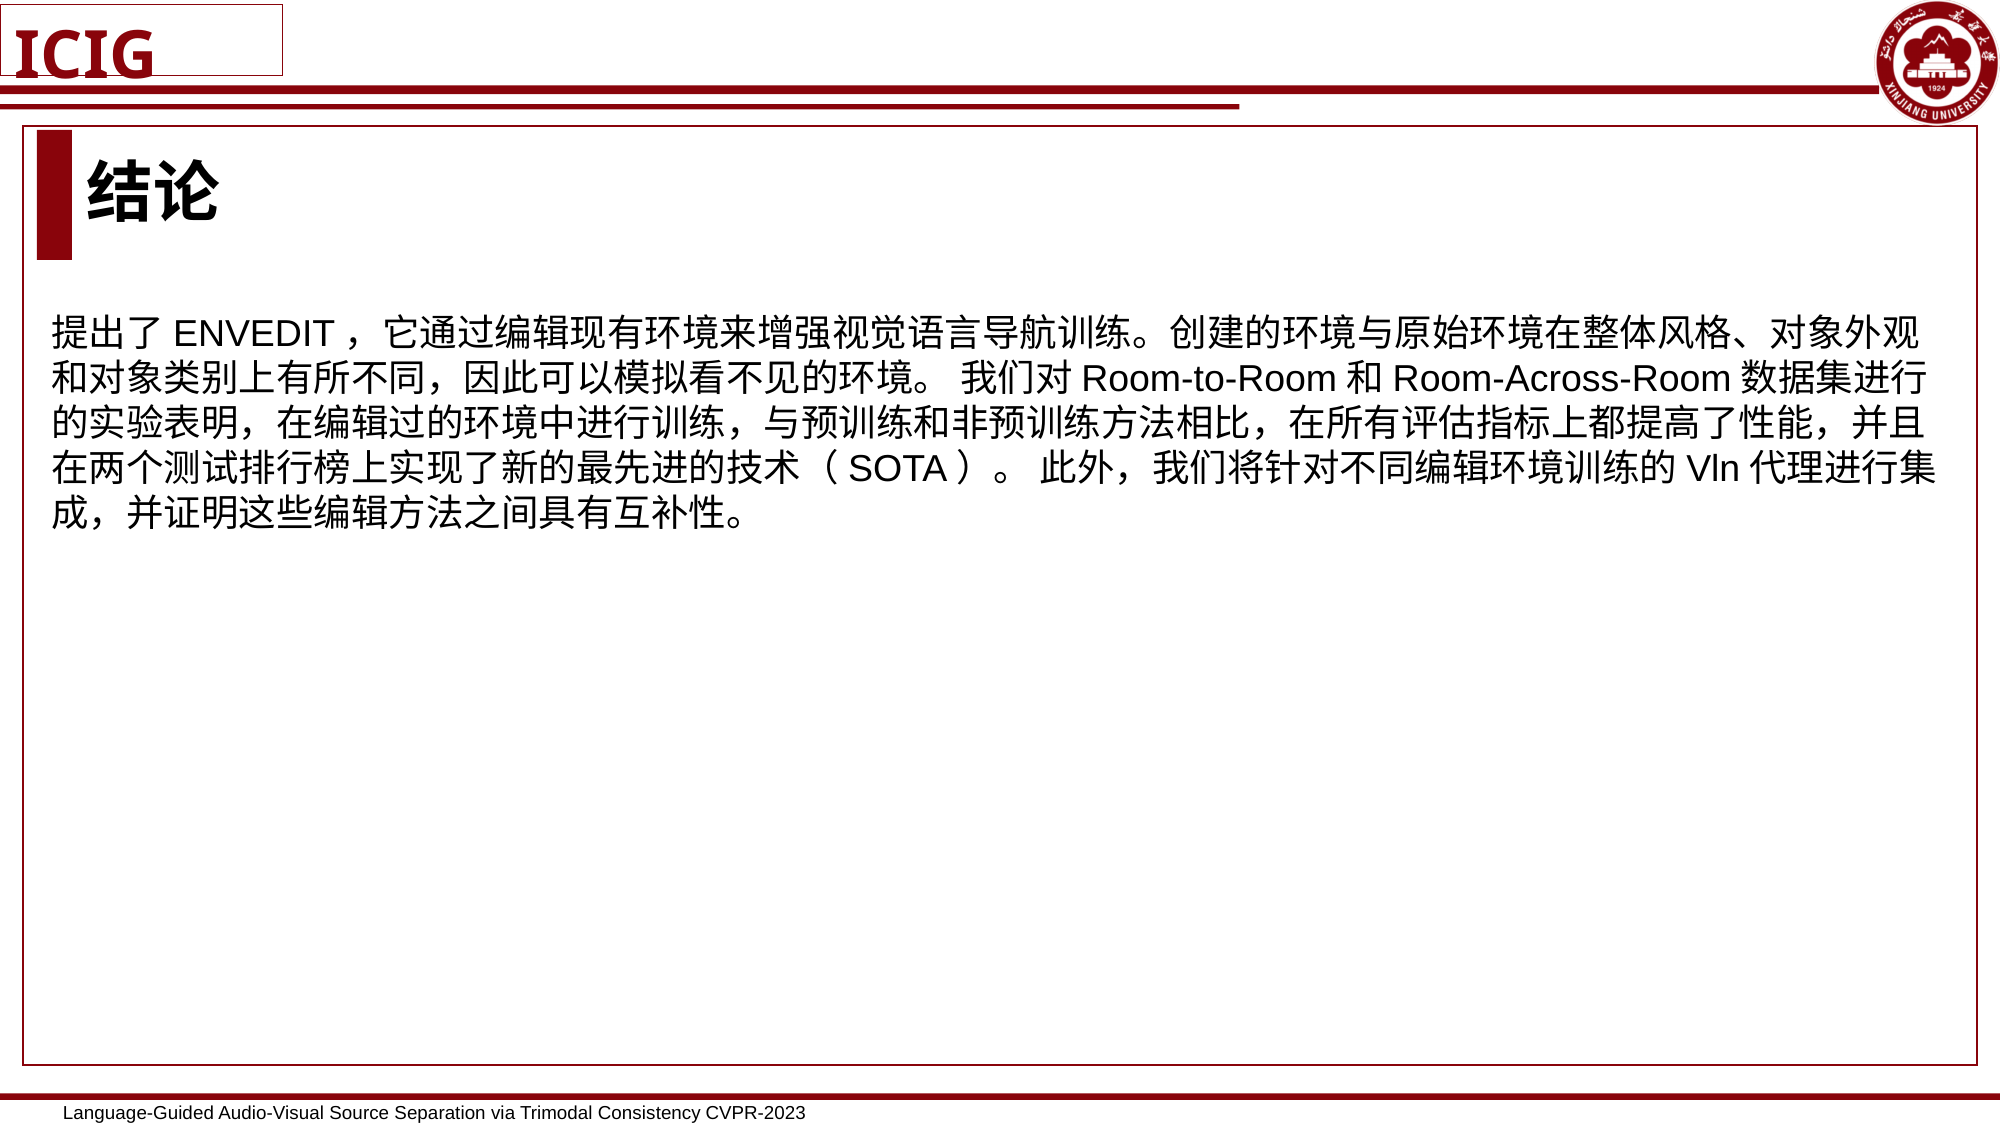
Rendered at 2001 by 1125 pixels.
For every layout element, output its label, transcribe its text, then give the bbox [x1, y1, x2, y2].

text_box [1983, 1093, 2000, 1100]
picture [1874, 0, 2000, 126]
text_box 提出了ENVEDIT，它通过编辑现有环境来增强视觉语言导航训练。创建的环境与原始环境在整体风格、对象外观和对象类别上有所不同，因此可以模拟看不见的环境。 我们对Room-to-Room和Room-Across-Room数据集进行的实验表明，在编辑过的环境中进行训练，与预训练和非预训练方法相比，在所有评估指标上都提高了性能，并且在两个测试排行榜上实现了新的最先进的技术（SOTA）。 此外，我们将针对不同编辑环境训练的Vln代理进行集成，并证明这些编辑方法之间具有互补性。 [36, 301, 1957, 936]
text_box [0, 104, 1240, 110]
text_box [0, 85, 1874, 95]
text_box [36, 129, 73, 261]
text_box Language-Guided Audio-Visual Source Separation via Trimodal Consistency CVPR-2023 [48, 1093, 1983, 1121]
text_box [22, 125, 1978, 1066]
text_box [0, 1093, 48, 1100]
text_box ICIG [0, 4, 283, 76]
